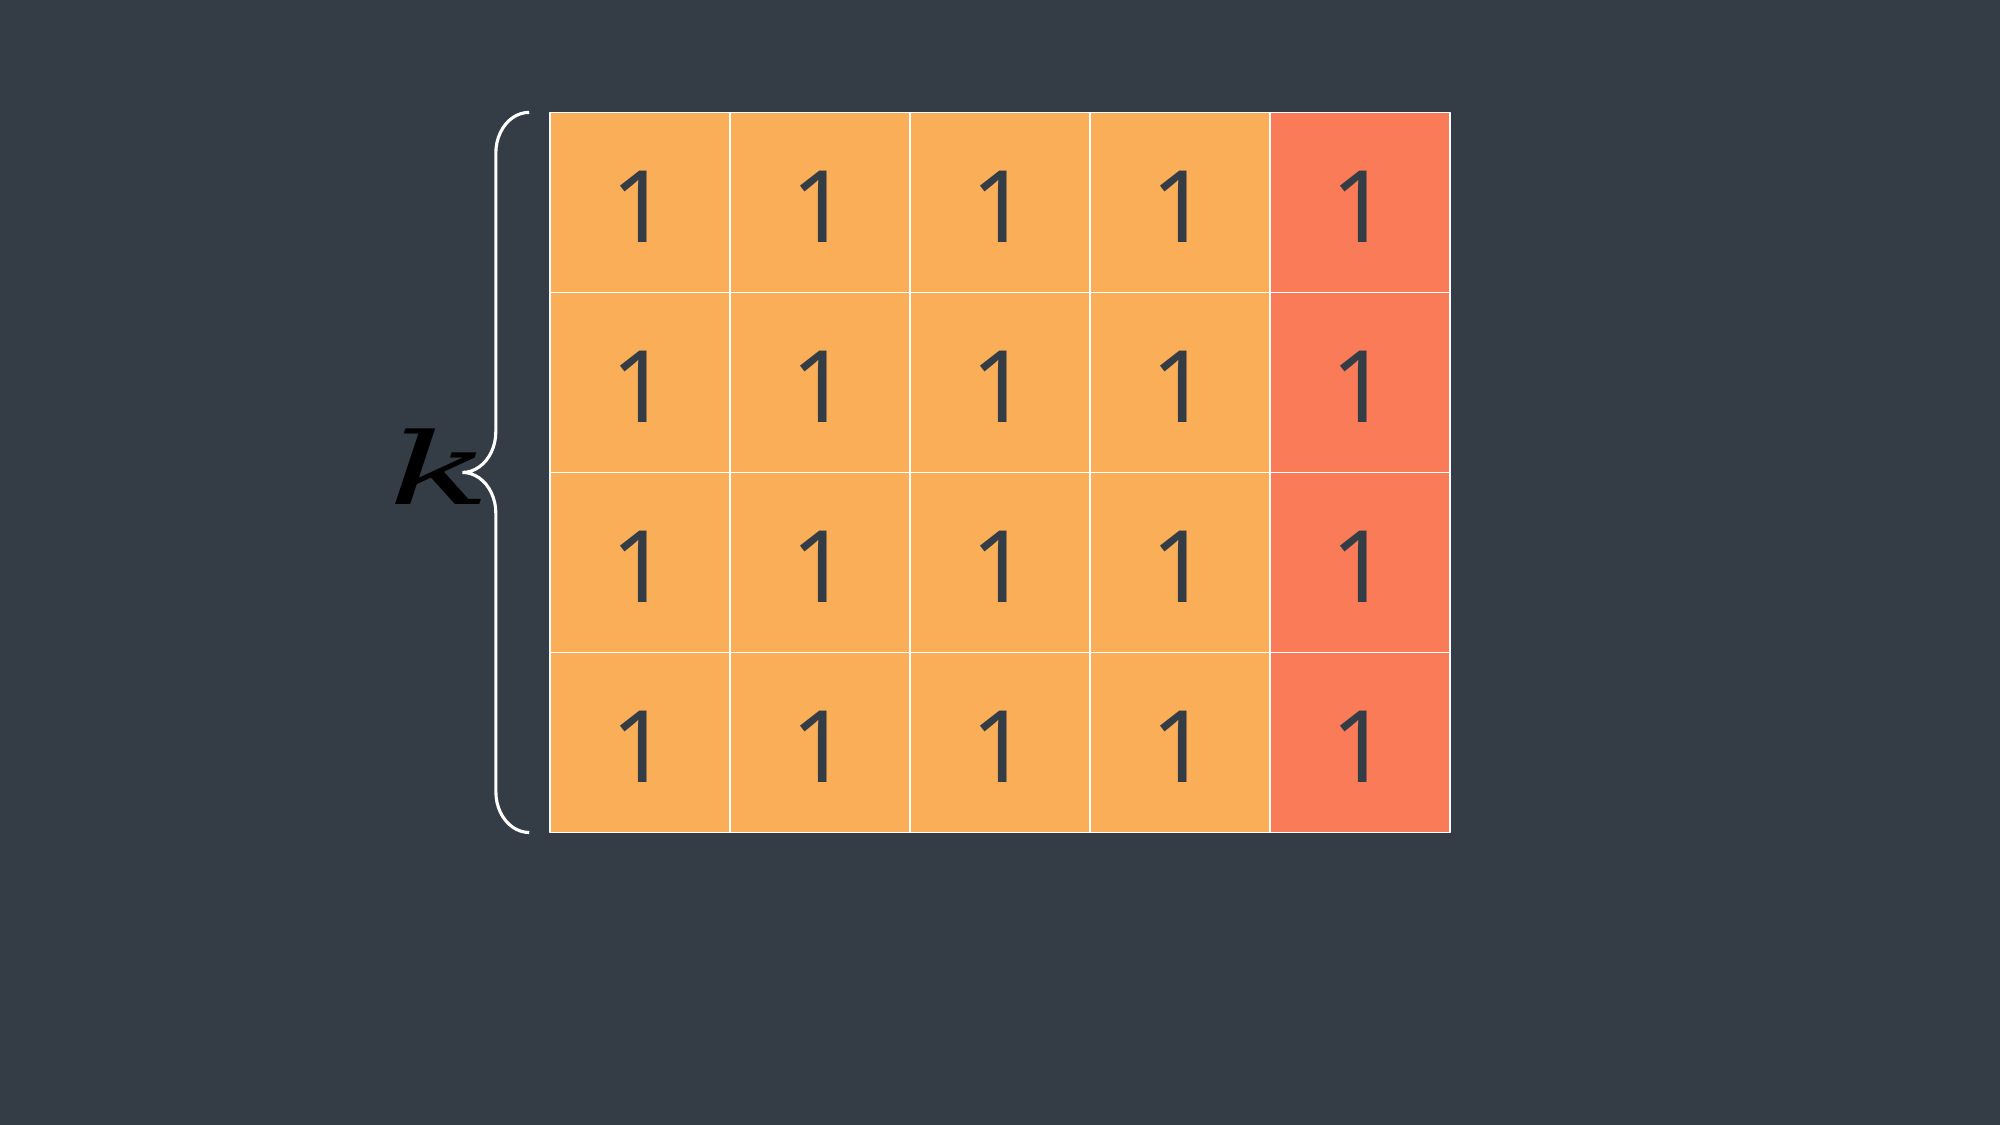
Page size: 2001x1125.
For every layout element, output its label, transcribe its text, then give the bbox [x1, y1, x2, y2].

text_box 1 [909, 112, 1089, 292]
text_box 1 [909, 292, 1089, 472]
text_box 1 [1089, 112, 1269, 292]
text_box [462, 111, 530, 834]
text_box 1 [729, 112, 909, 292]
text_box 1 [1089, 292, 1269, 472]
text_box 1 [1269, 472, 1450, 652]
text_box 1 [1269, 292, 1450, 472]
text_box 1 [549, 112, 729, 292]
text_box 1 [1089, 652, 1269, 833]
text_box 1 [549, 292, 729, 472]
text_box 1 [1089, 472, 1269, 652]
text_box 1 [909, 472, 1089, 652]
text_box 1 [729, 292, 909, 472]
text_box 1 [729, 652, 909, 833]
text_box 1 [729, 472, 909, 652]
text_box 1 [1269, 652, 1450, 833]
text_box 1 [909, 652, 1089, 833]
text_box 1 [549, 652, 729, 833]
text_box 1 [1269, 112, 1450, 292]
text_box 1 [549, 472, 729, 652]
